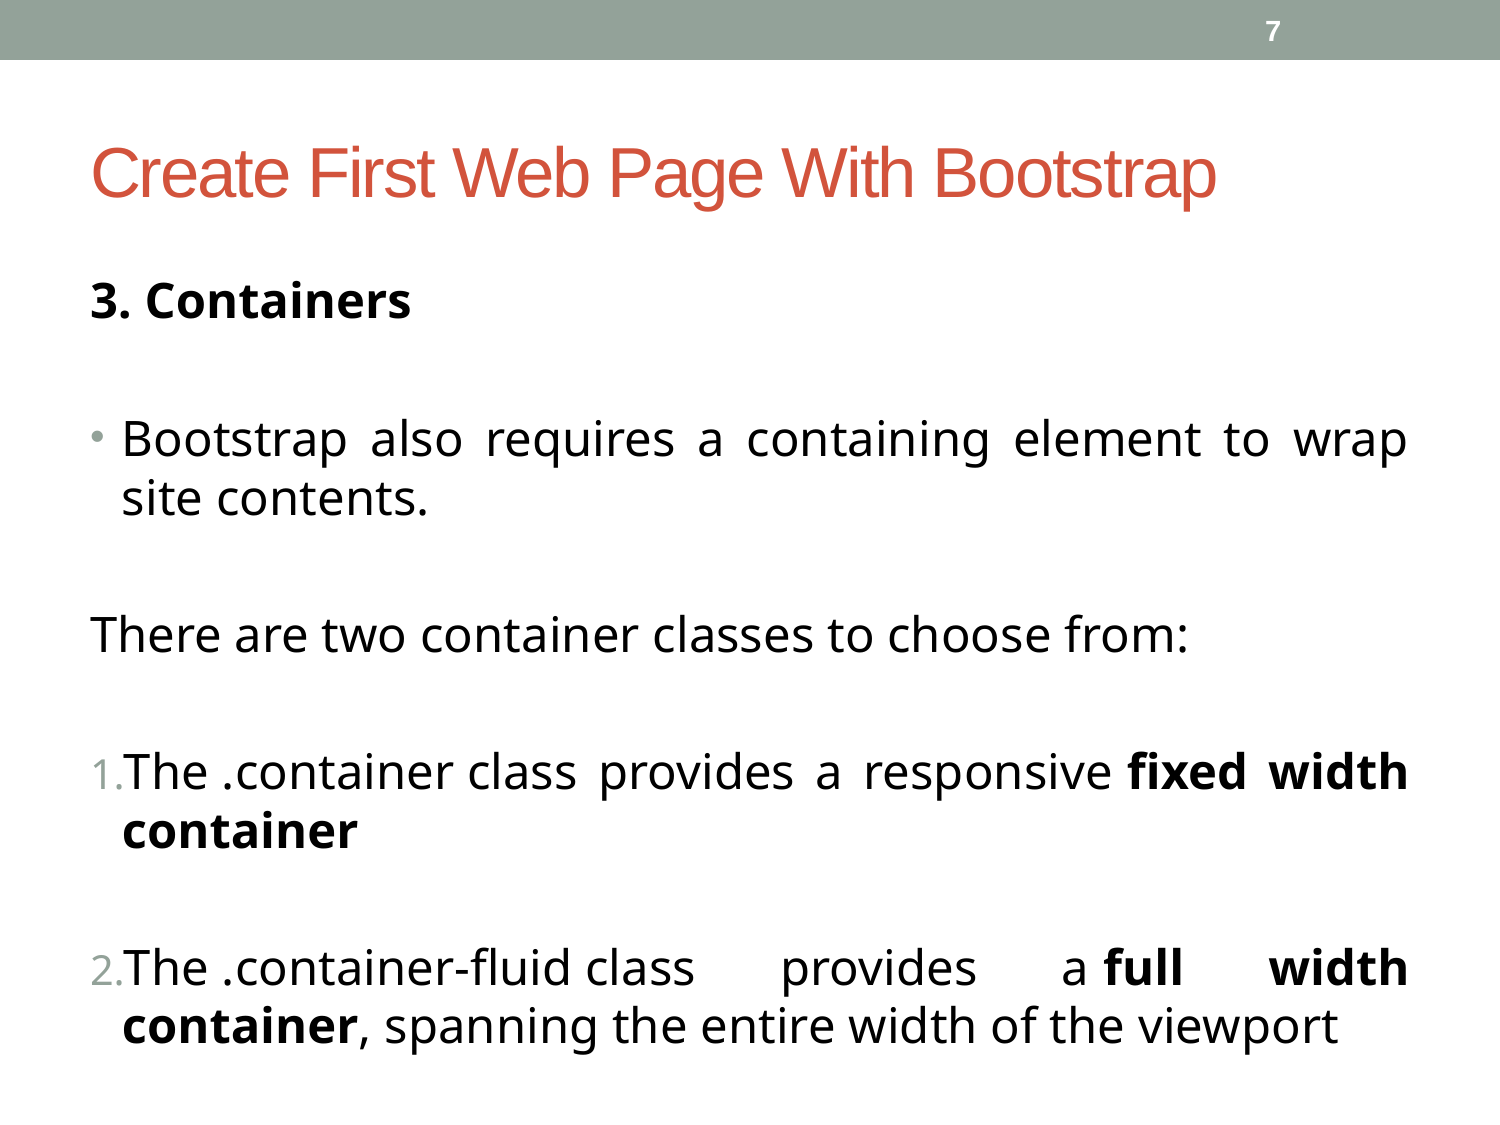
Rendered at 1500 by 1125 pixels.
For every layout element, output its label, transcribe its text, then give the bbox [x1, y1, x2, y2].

title Create First Web Page With Bootstrap [75, 87, 1425, 250]
list 3. Containers Bootstrap also requires a containing element to wrap site contents. There are two container classes to choose from: The .container class provides a responsive fixed width container The .container-fluid class provides a full width container, spanning the entire width of the viewport [75, 262, 1425, 1063]
slide_number 7 [1250, 3, 1425, 57]
